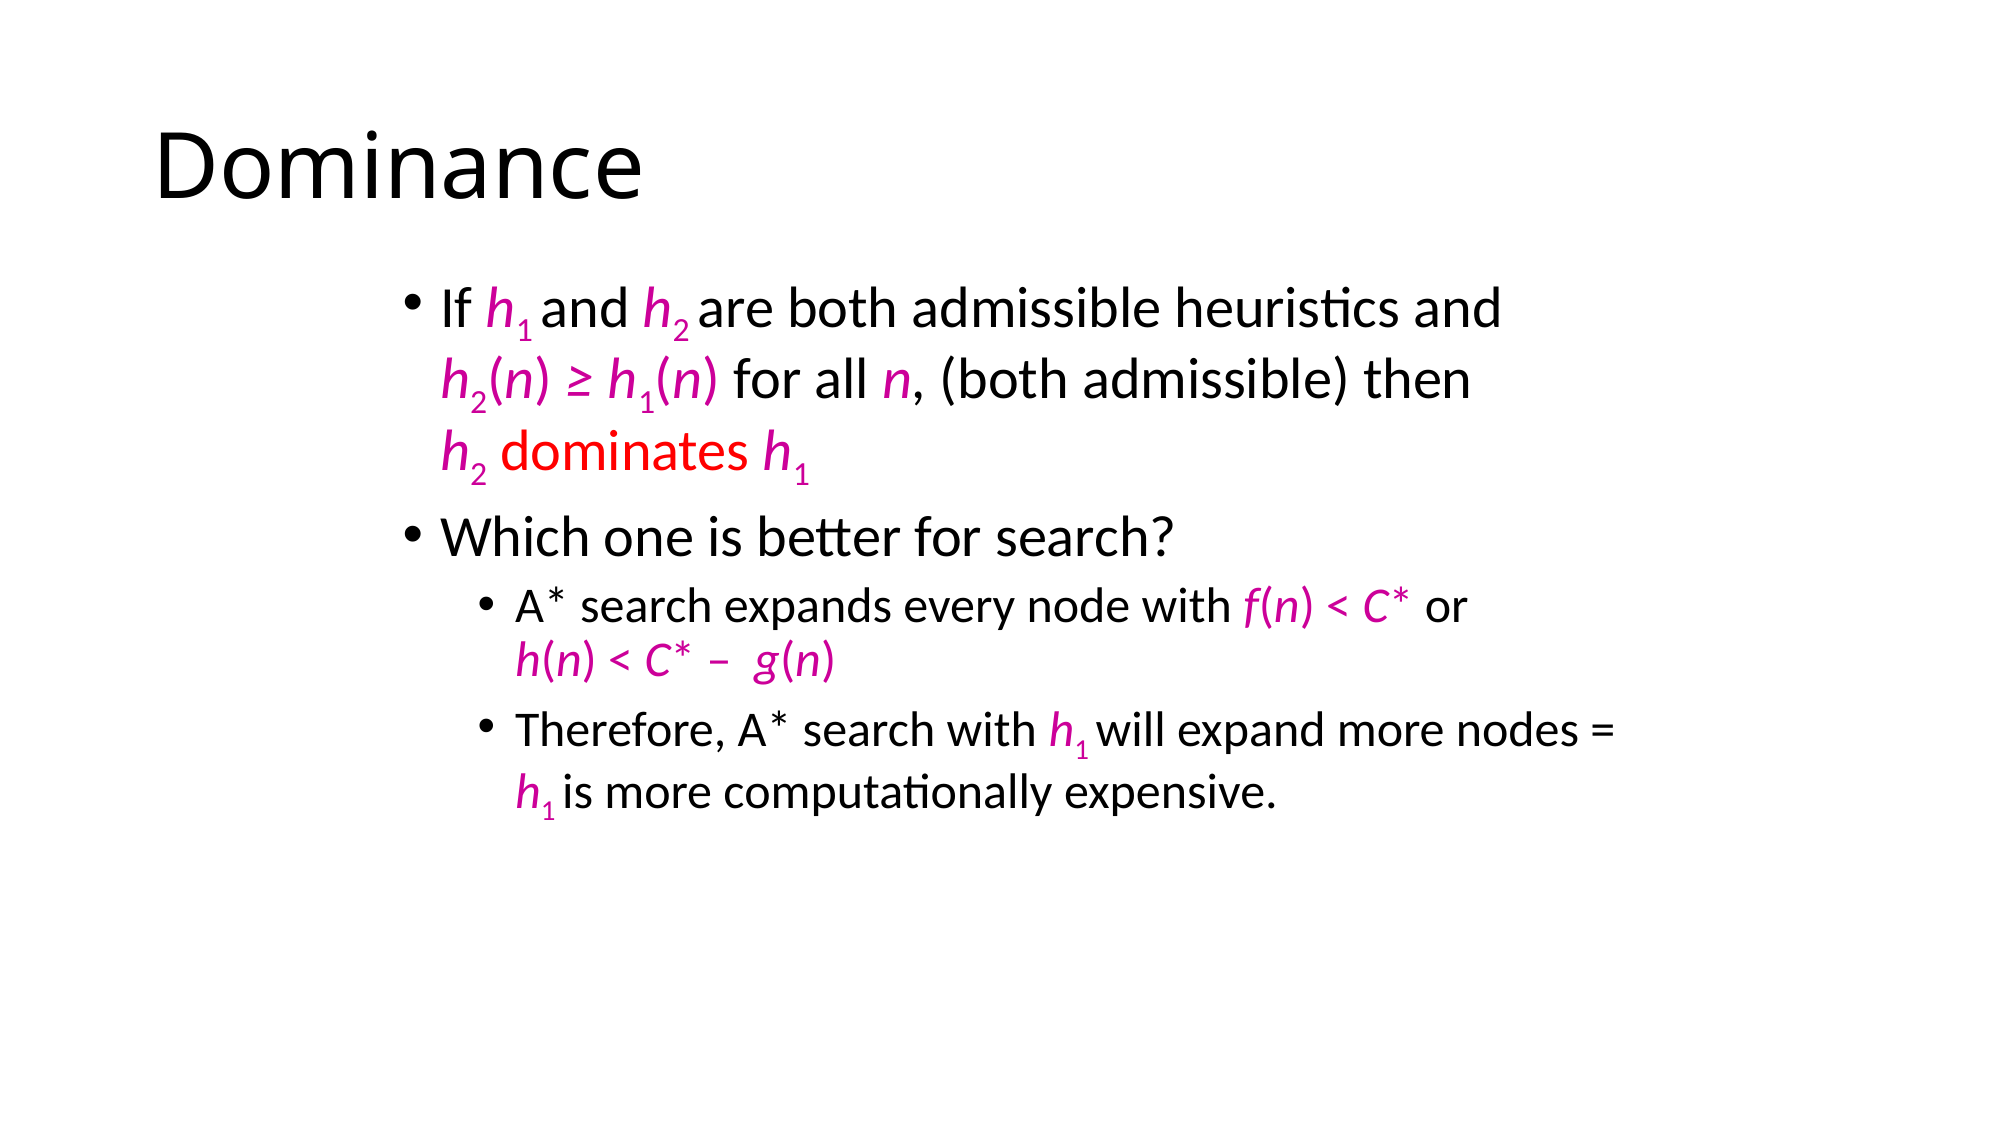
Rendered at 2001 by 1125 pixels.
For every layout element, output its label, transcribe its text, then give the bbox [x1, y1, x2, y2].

list If h1 and h2 are both admissible heuristics and h2(n) ≥ h1(n) for all n, (both admissible) then h2 dominates h1 Which one is better for search? A* search expands every node with f(n) < C* or h(n) < C* – g(n) Therefore, A* search with h1 will expand more nodes = h1 is more computationally expensive. [387, 262, 1675, 1005]
title Dominance [137, 59, 1863, 278]
